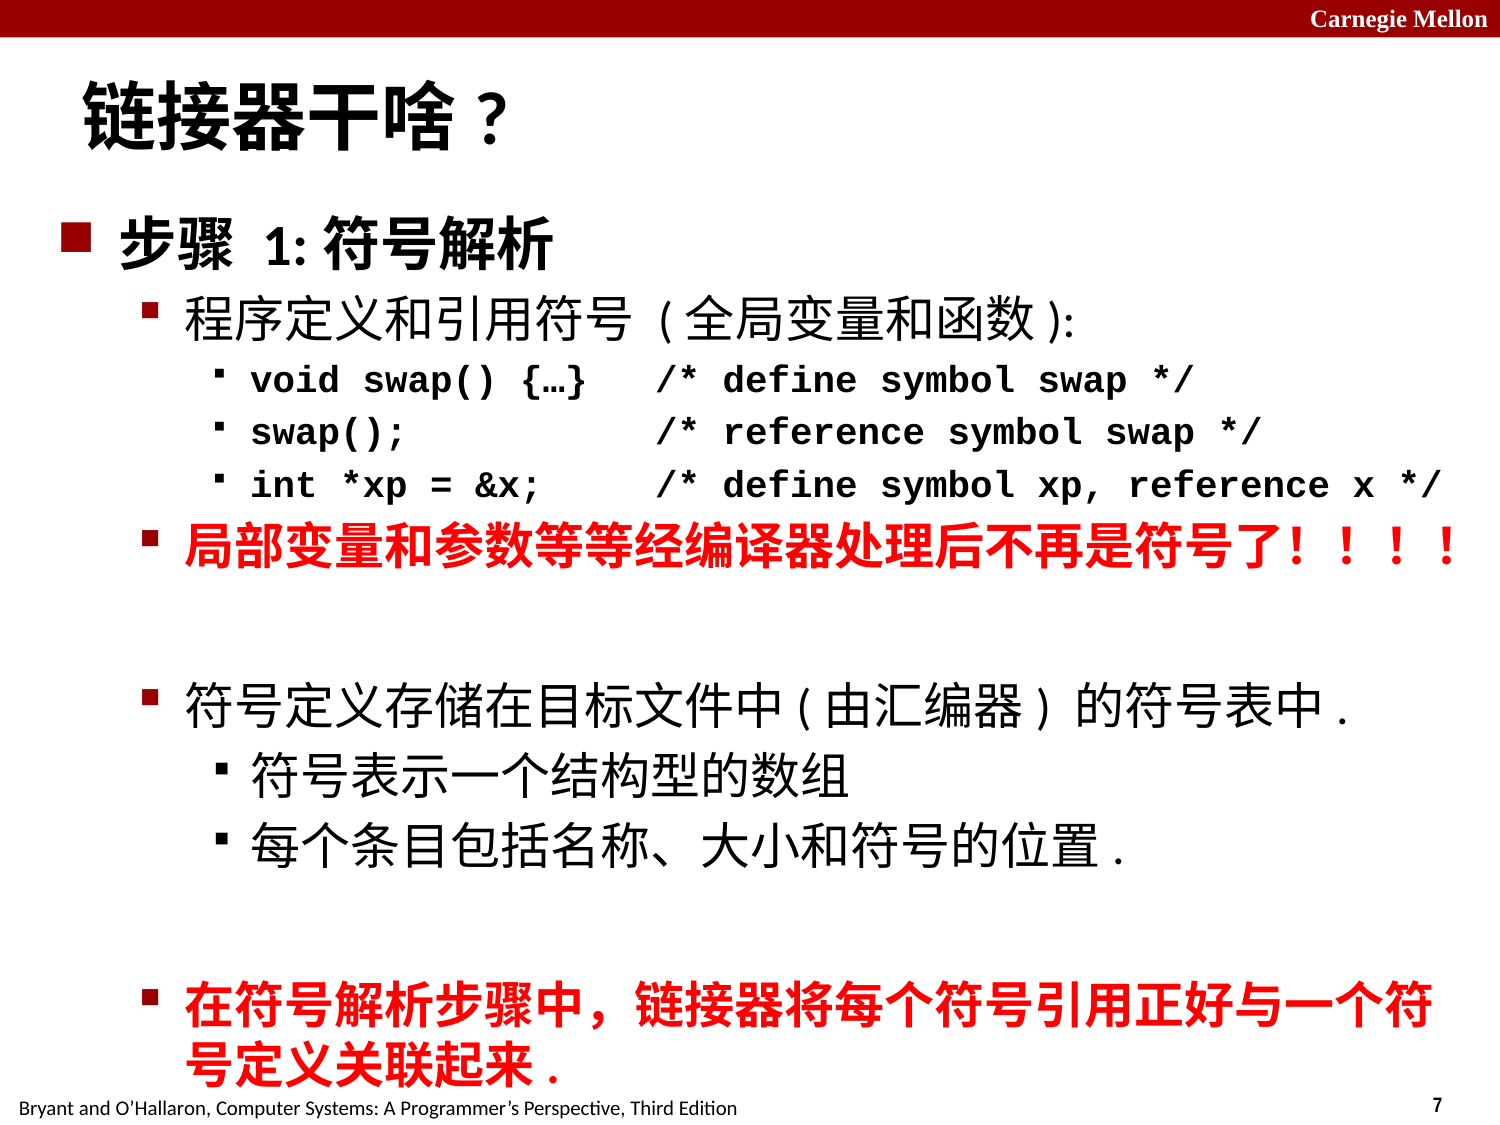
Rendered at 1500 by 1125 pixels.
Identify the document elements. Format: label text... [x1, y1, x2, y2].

title 链接器干啥? [66, 49, 1213, 179]
list 步骤 1:符号解析 程序定义和引用符号 (全局变量和函数): void swap() {…} /* define symbol swap */ swap(); /* reference symbol swap */ int *xp = &x; /* define symbol xp, reference x */ 局部变量和参数等等经编译器处理后不再是符号了！！！！ 符号定义存储在目标文件中(由汇编器) 的符号表中. 符号表示一个结构型的数组 每个条目包括名称、大小和符号的位置. 在符号解析步骤中，链接器将每个符号引用正好与一个符号定义关联起来. [47, 199, 1463, 1113]
